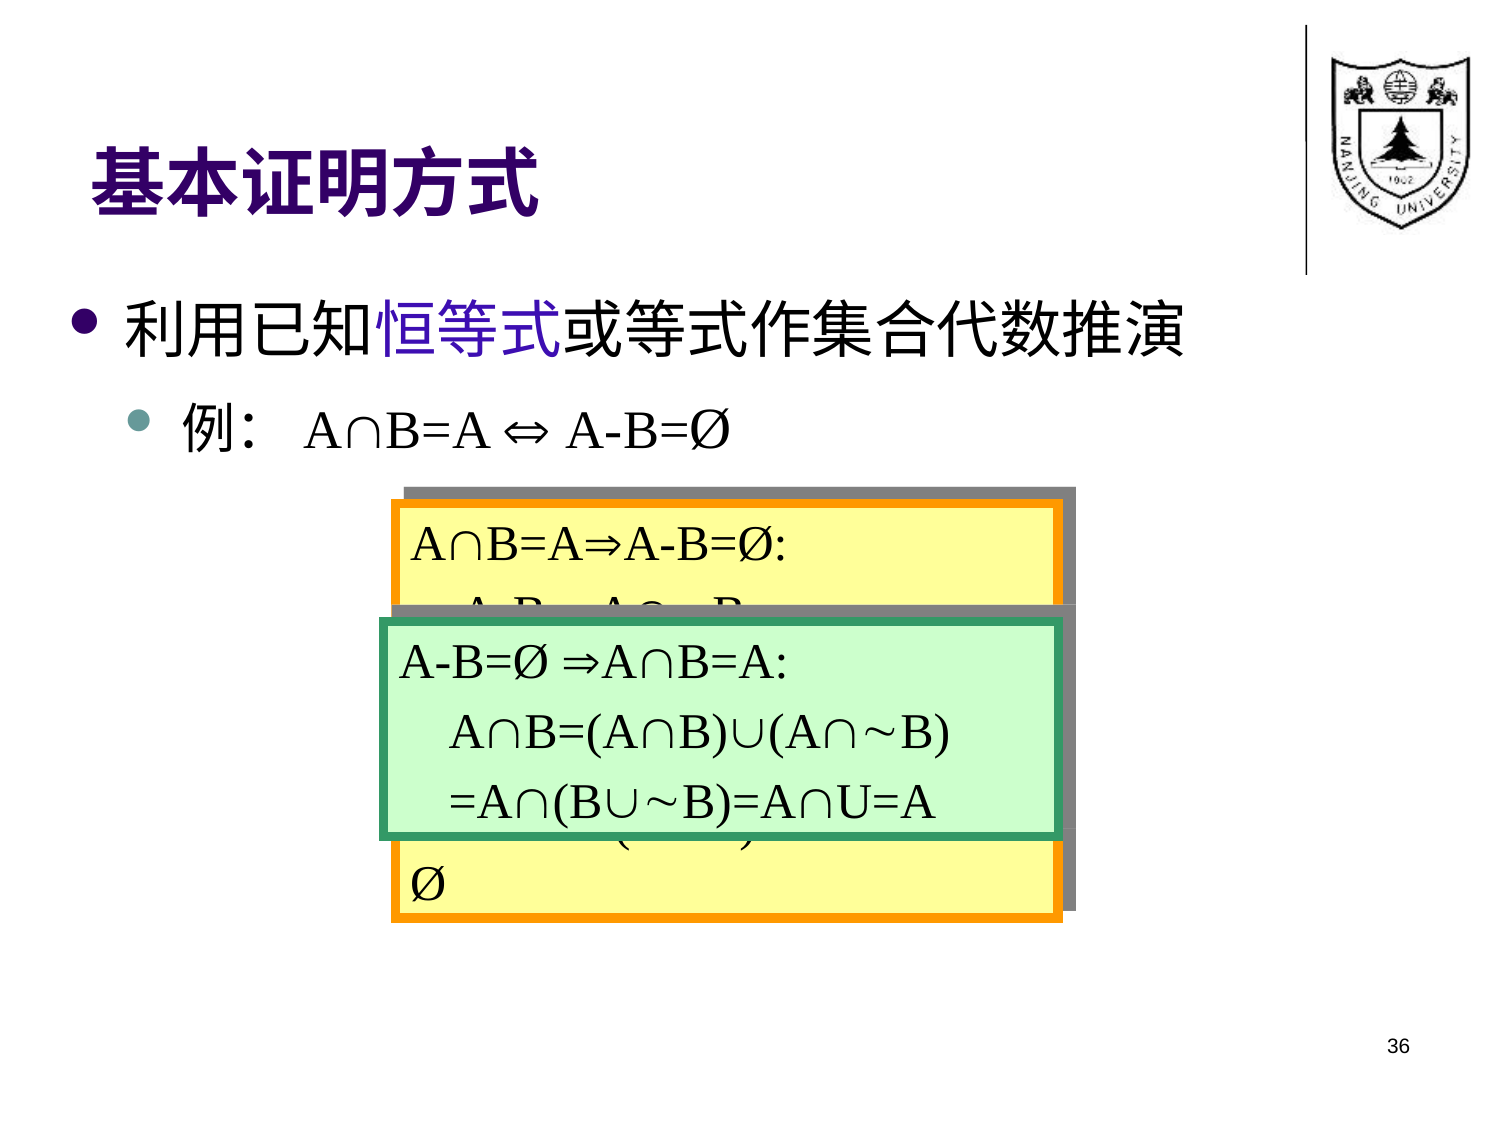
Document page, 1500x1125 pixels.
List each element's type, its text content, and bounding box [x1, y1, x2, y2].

title 基本证明方式 [75, 20, 1313, 233]
text_box AB=AA-B=Ø: A-B = AB = (AB)(AA) = A(BA) = A(AB) = AA = Ø [395, 503, 1058, 621]
picture [1328, 51, 1481, 235]
list 利用已知恒等式或等式作集合代数推演 例：AB=A  A-B=Ø [53, 267, 1366, 457]
text_box AB=AA-B=Ø: A-B = AB = (AB)(AA) = A(BA) = A(AB) = AA = Ø [395, 837, 1058, 918]
text_box A-B=Ø AB=A: AB=(AB)(AB) =A(BB)=AU=A [383, 621, 1059, 837]
slide_number 36 [1074, 1024, 1426, 1101]
